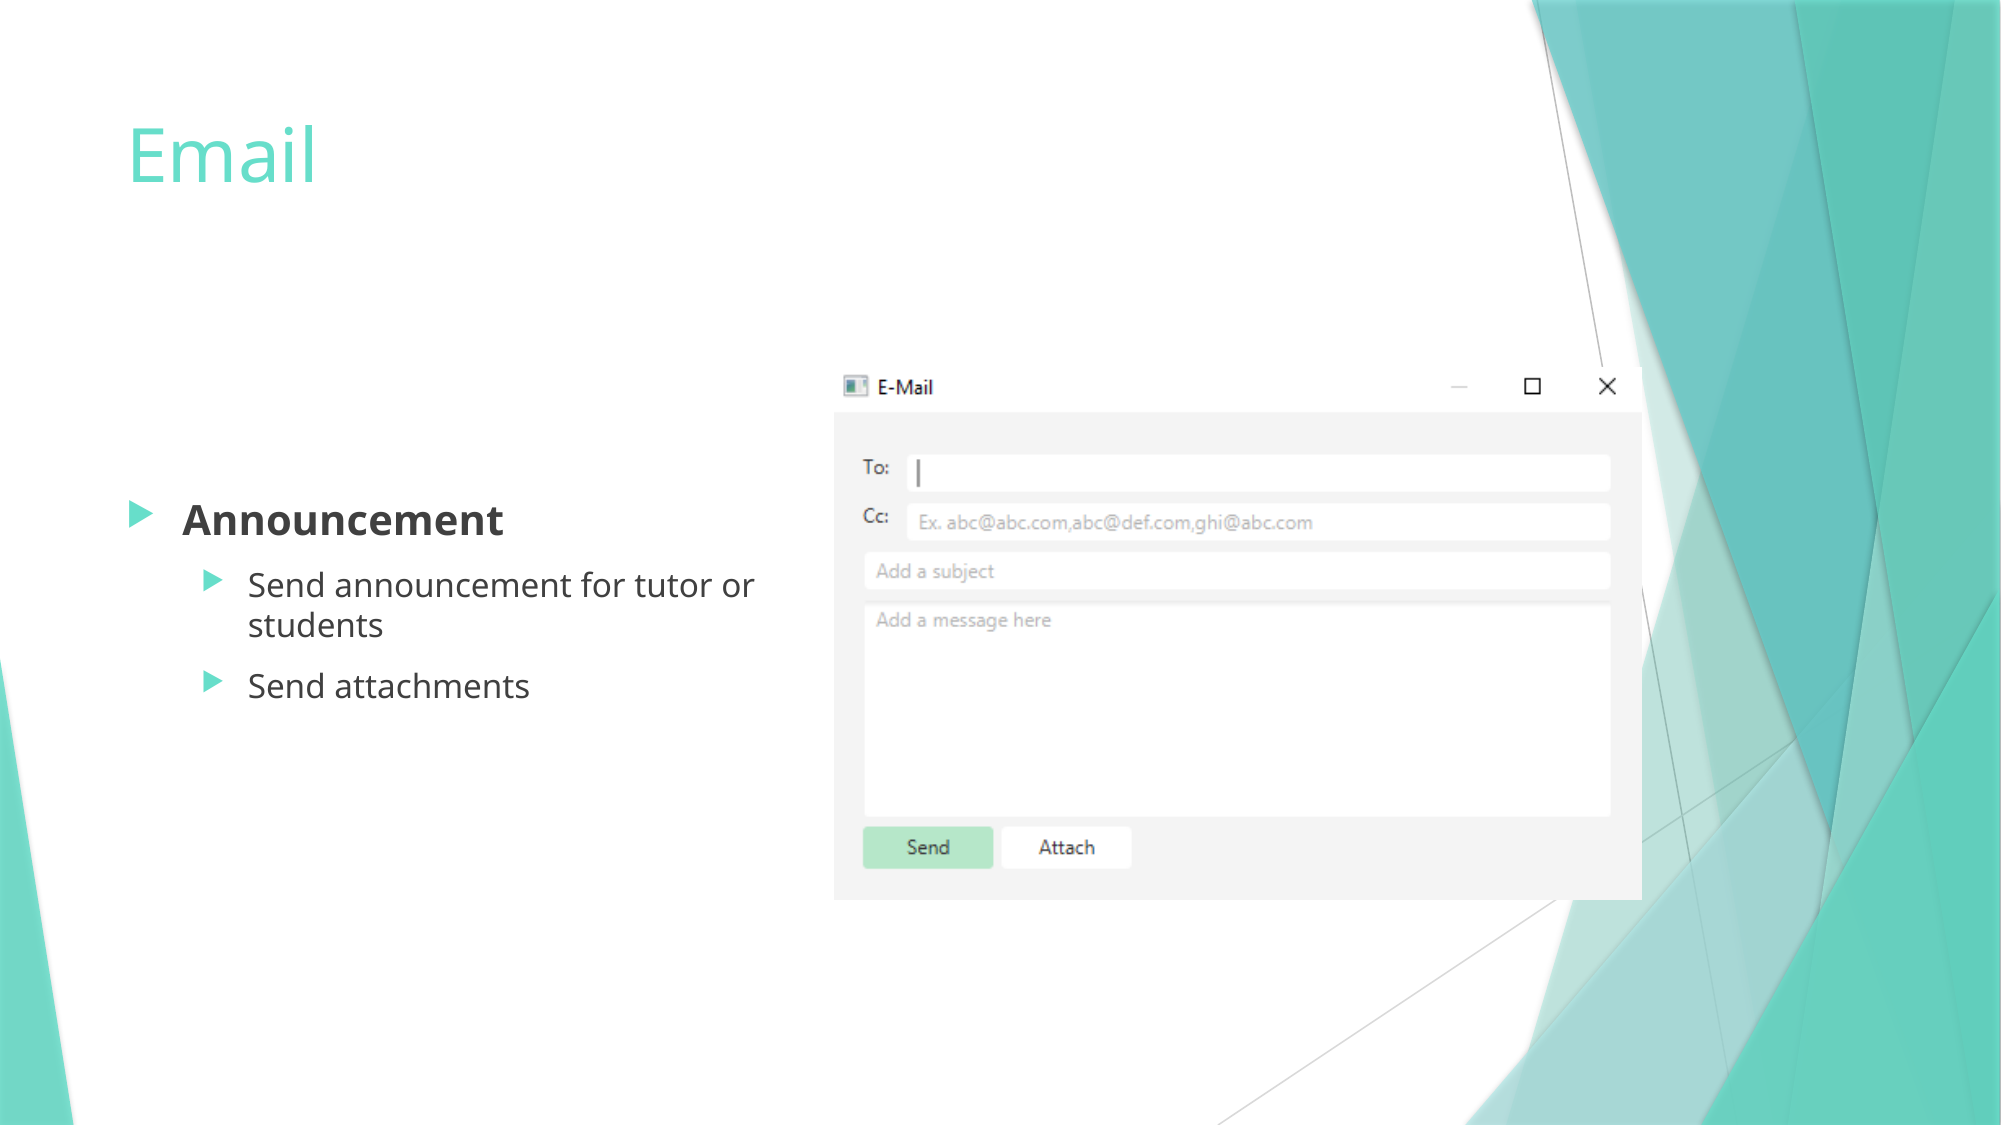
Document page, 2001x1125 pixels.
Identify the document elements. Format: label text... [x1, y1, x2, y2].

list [834, 367, 1643, 901]
list Announcement Send announcement for tutor or students Send attachments [111, 354, 798, 992]
title Email [111, 99, 1522, 317]
